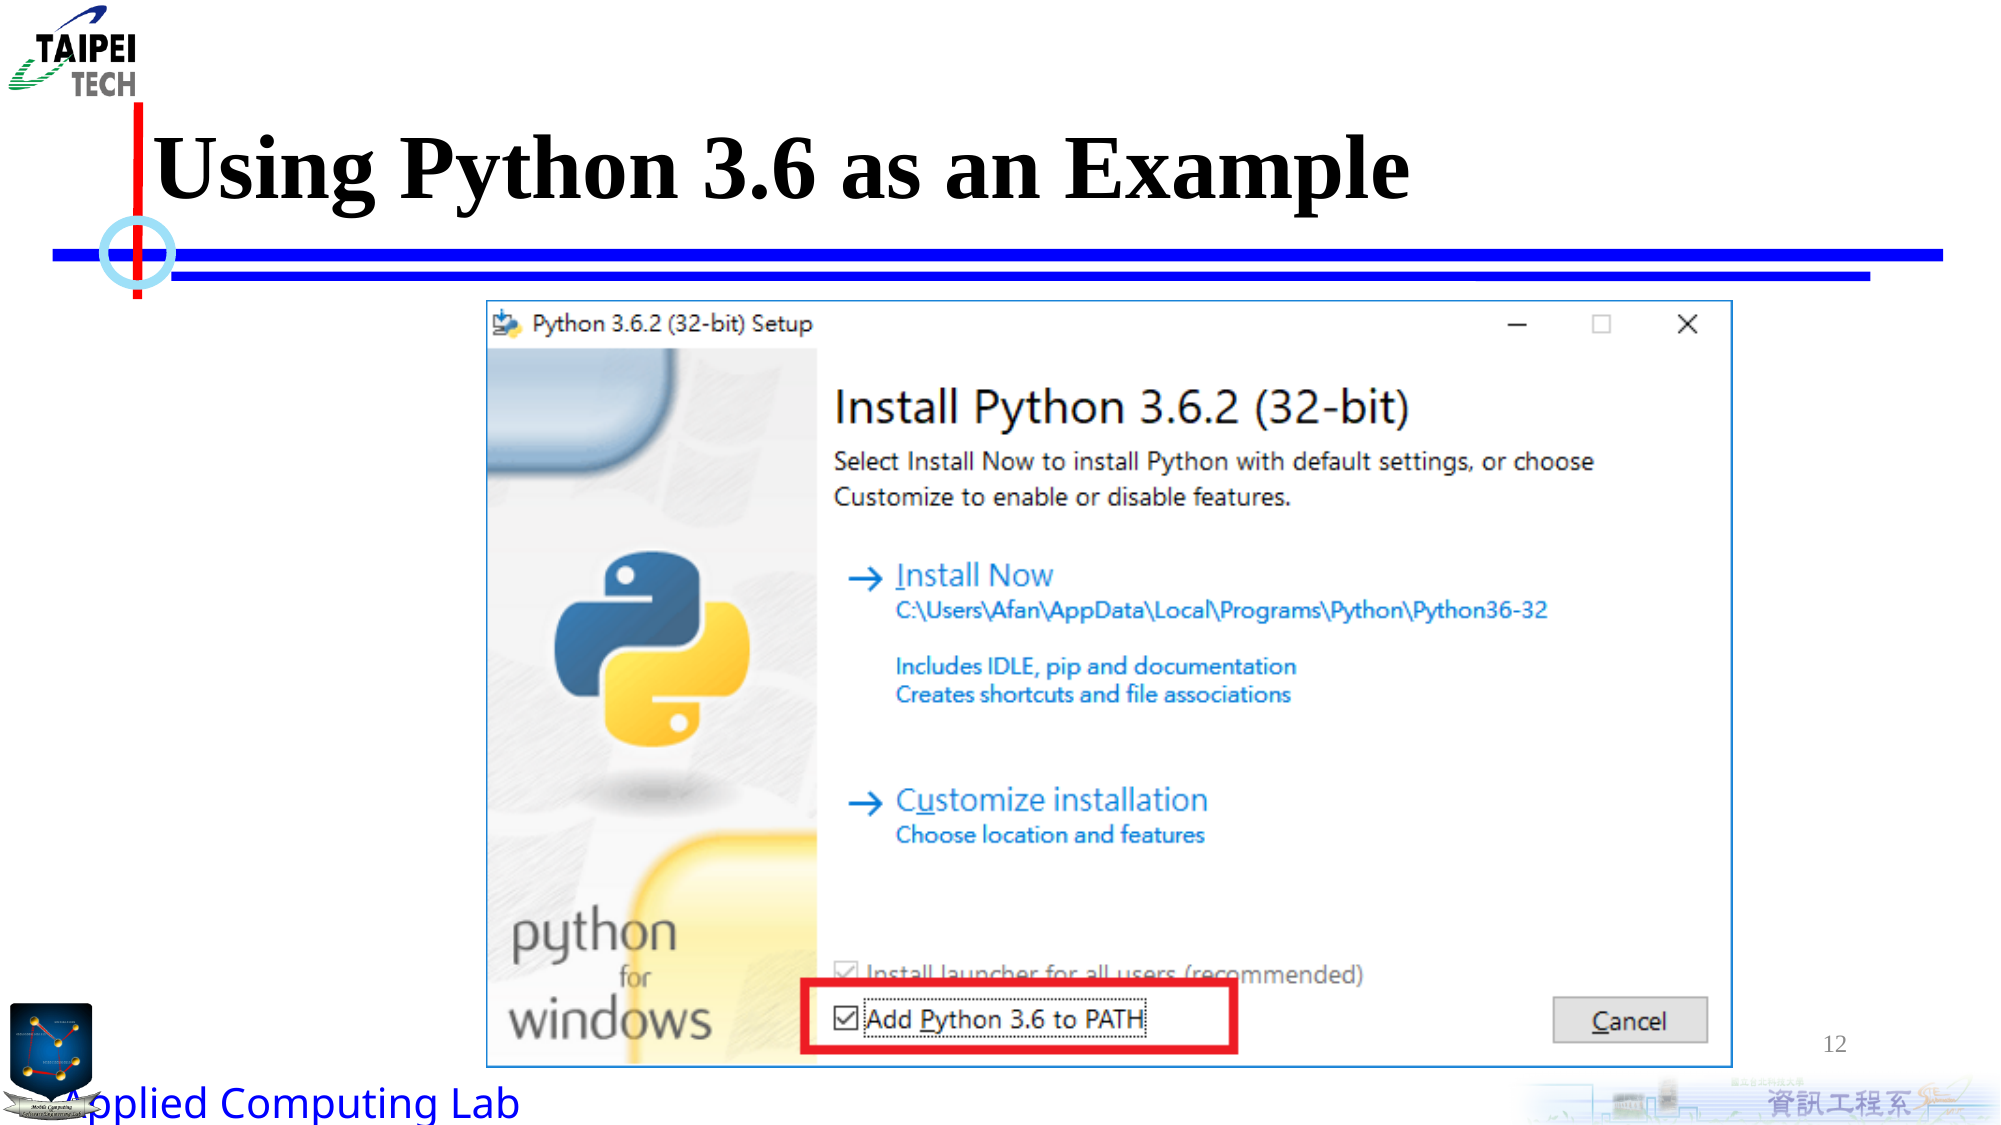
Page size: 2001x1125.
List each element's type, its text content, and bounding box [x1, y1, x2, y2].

picture [0, 999, 102, 1125]
picture [0, 0, 143, 102]
title Using Python 3.6 as an Example [137, 59, 1863, 278]
slide_number 12 [1412, 1012, 1863, 1073]
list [486, 300, 1733, 1068]
